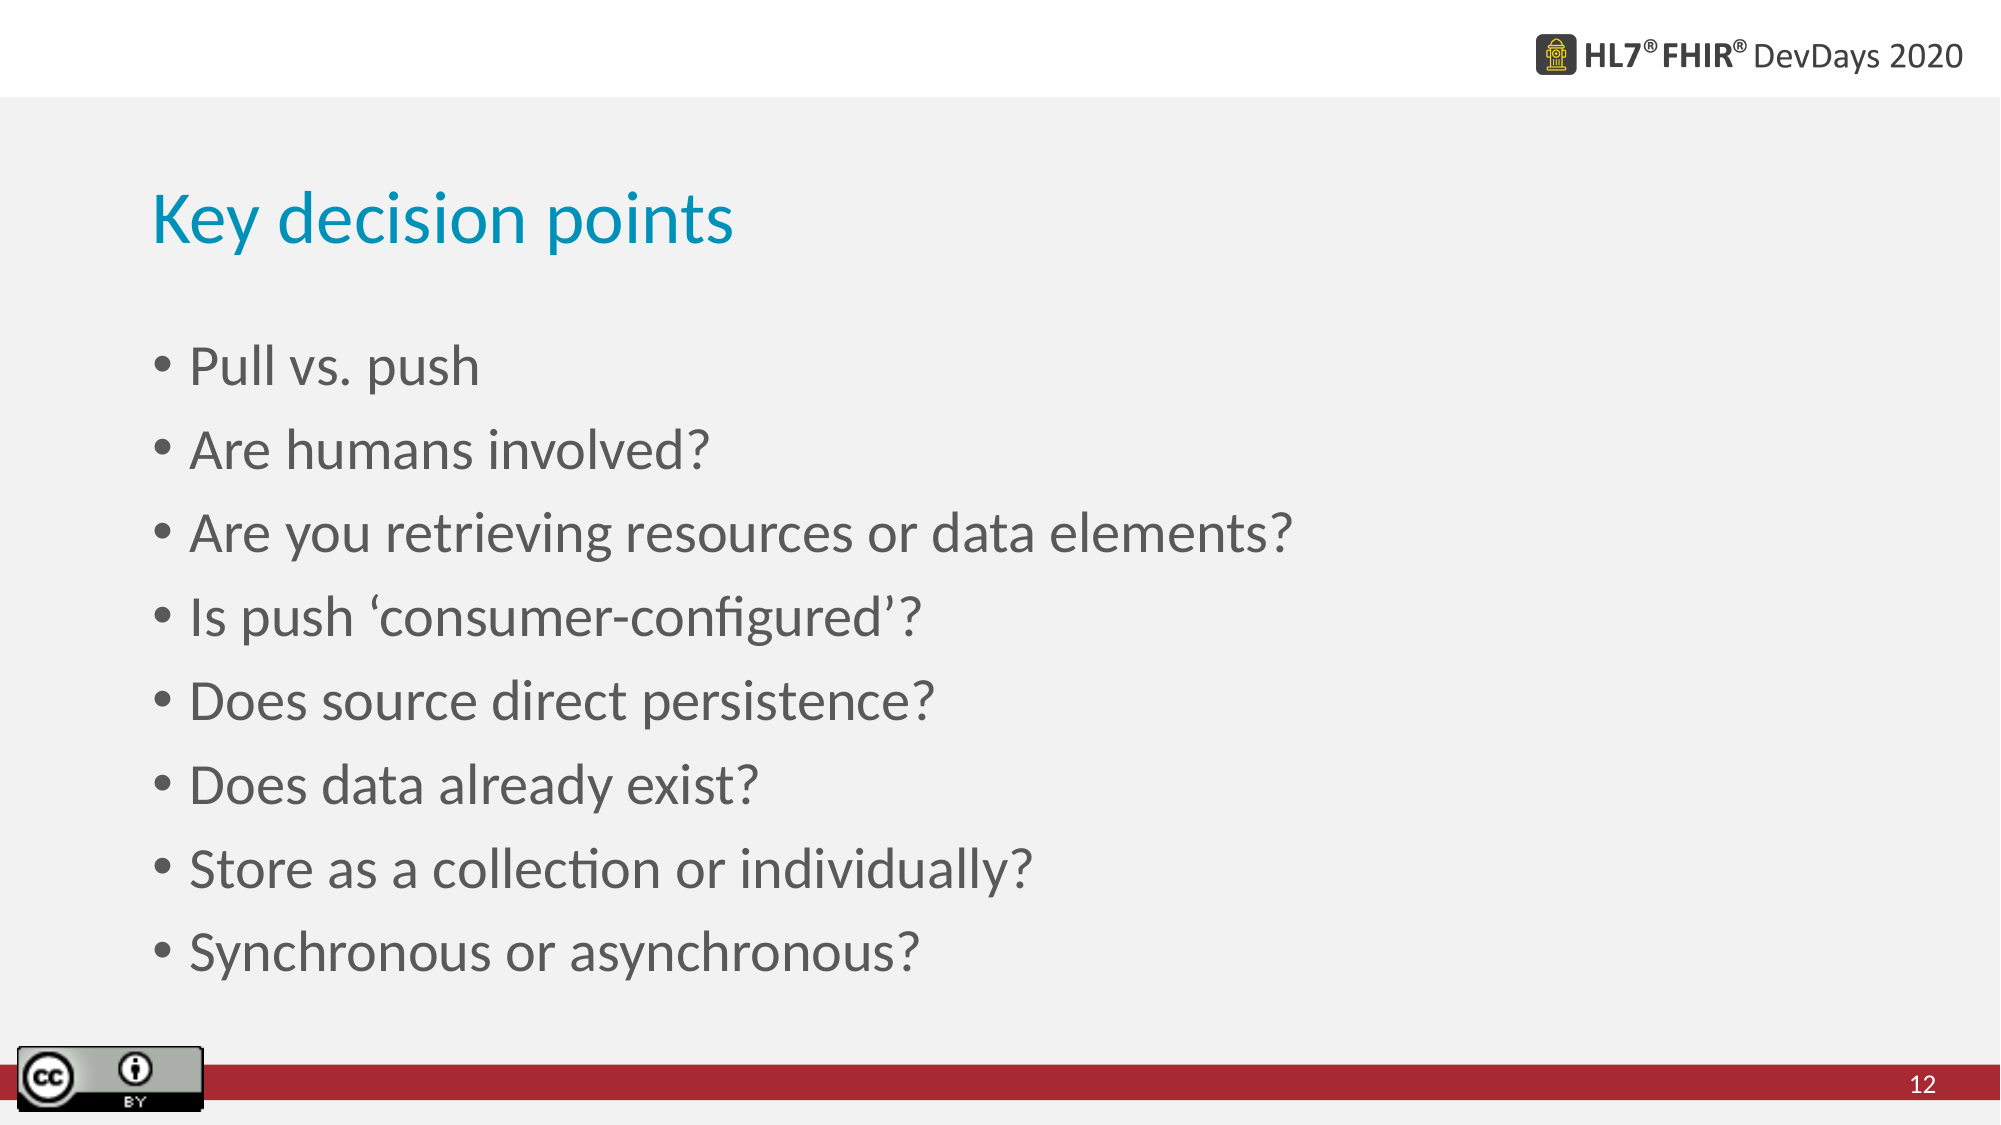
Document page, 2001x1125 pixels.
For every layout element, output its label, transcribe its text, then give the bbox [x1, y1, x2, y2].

list Pull vs. push Are humans involved? Are you retrieving resources or data elements? Is push ‘consumer-configured’? Does source direct persistence? Does data already exist? Store as a collection or individually? Synchronous or asynchronous? [137, 327, 1418, 1021]
picture [17, 1046, 204, 1112]
picture [1484, 26, 2001, 82]
title Key decision points [137, 171, 1863, 317]
